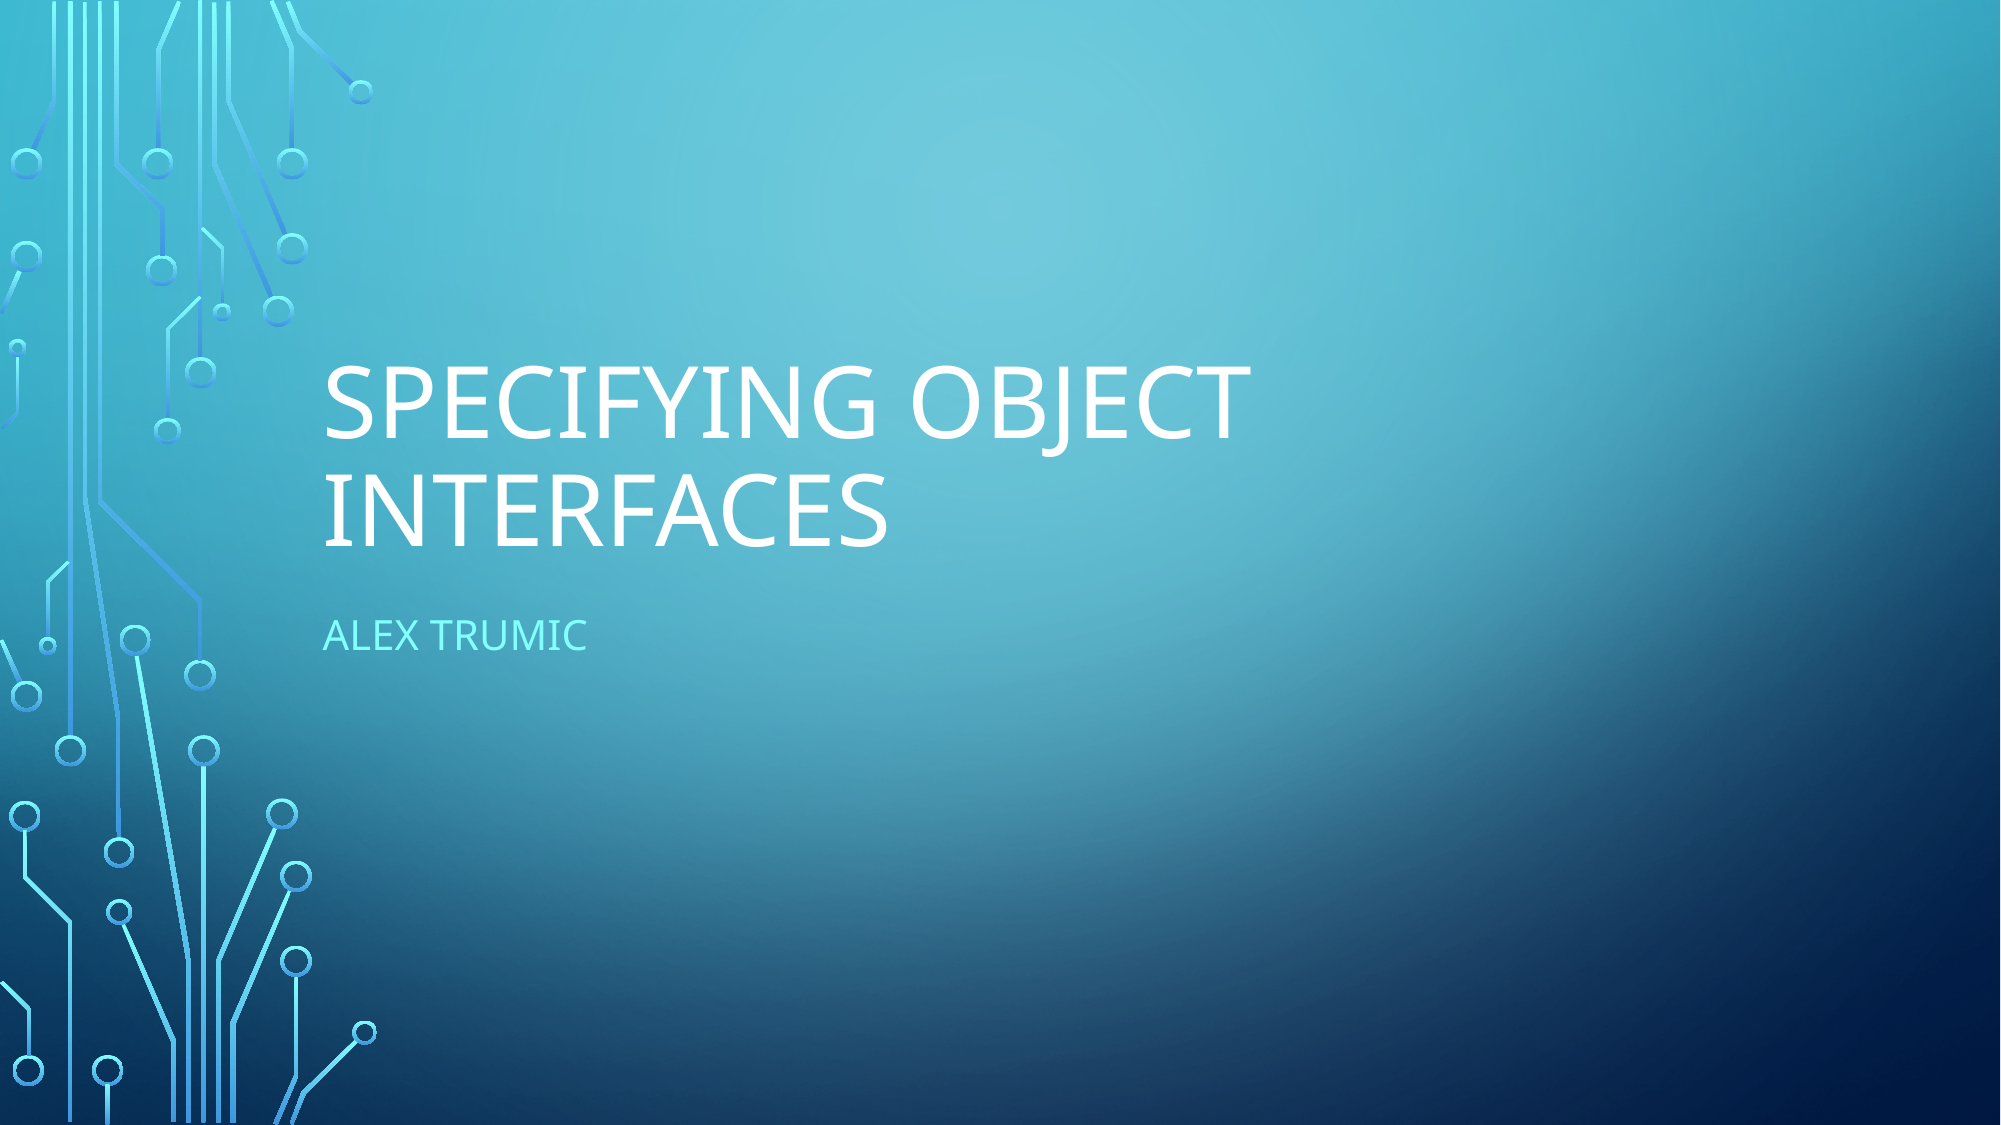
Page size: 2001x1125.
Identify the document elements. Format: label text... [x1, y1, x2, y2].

subtitle Alex trumic [307, 590, 1750, 863]
title Specifying object interfaces [307, 184, 1750, 576]
